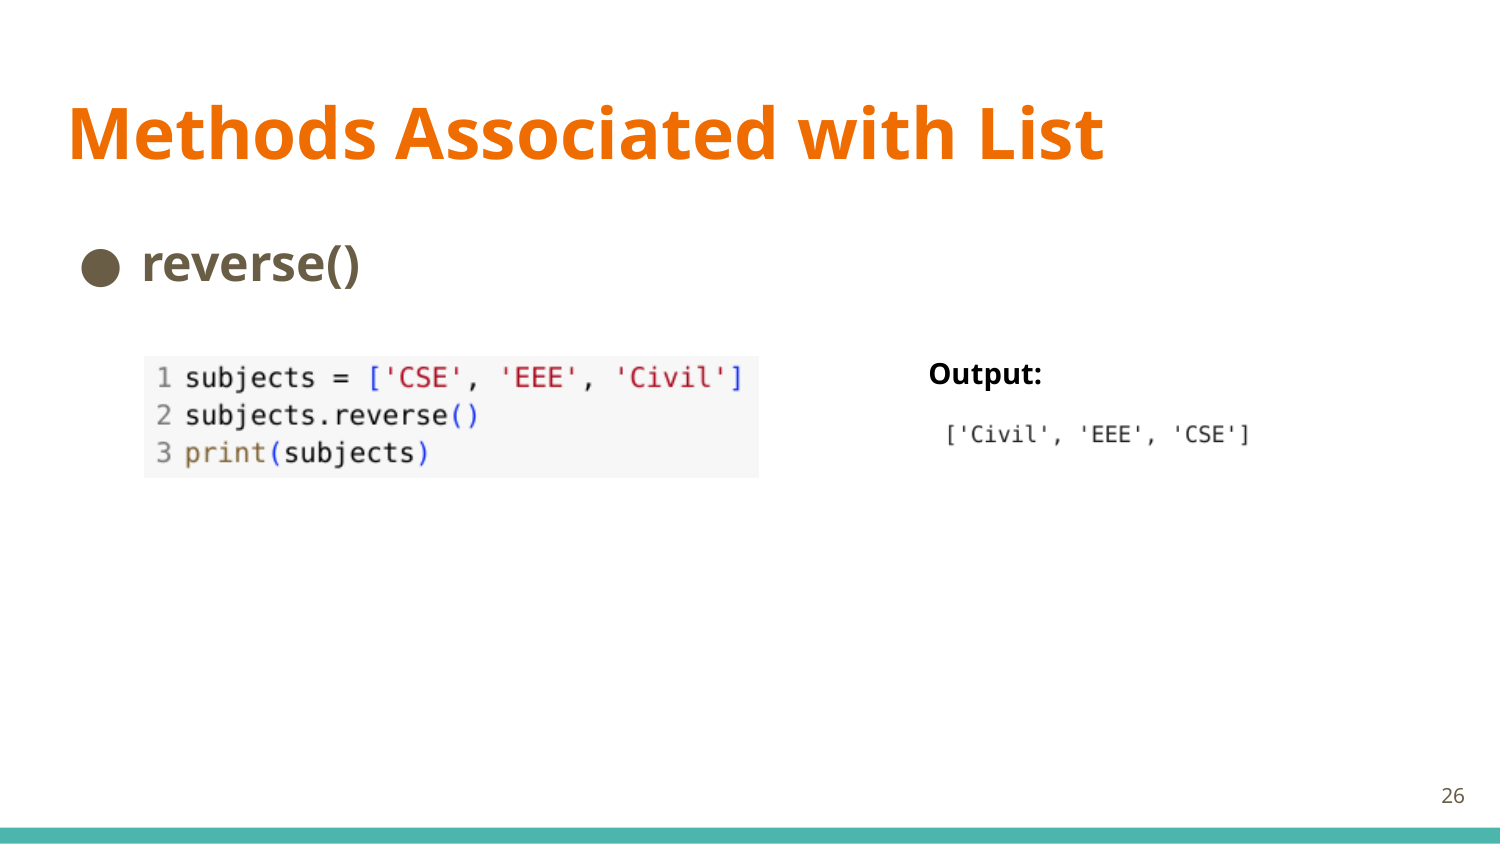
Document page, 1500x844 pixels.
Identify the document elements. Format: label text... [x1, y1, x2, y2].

text_box Output: [913, 340, 1228, 406]
slide_number ‹#› [1389, 764, 1480, 830]
title Methods Associated with List [51, 72, 1449, 189]
picture [939, 414, 1264, 460]
picture [144, 355, 759, 479]
list reverse() [51, 207, 1480, 750]
